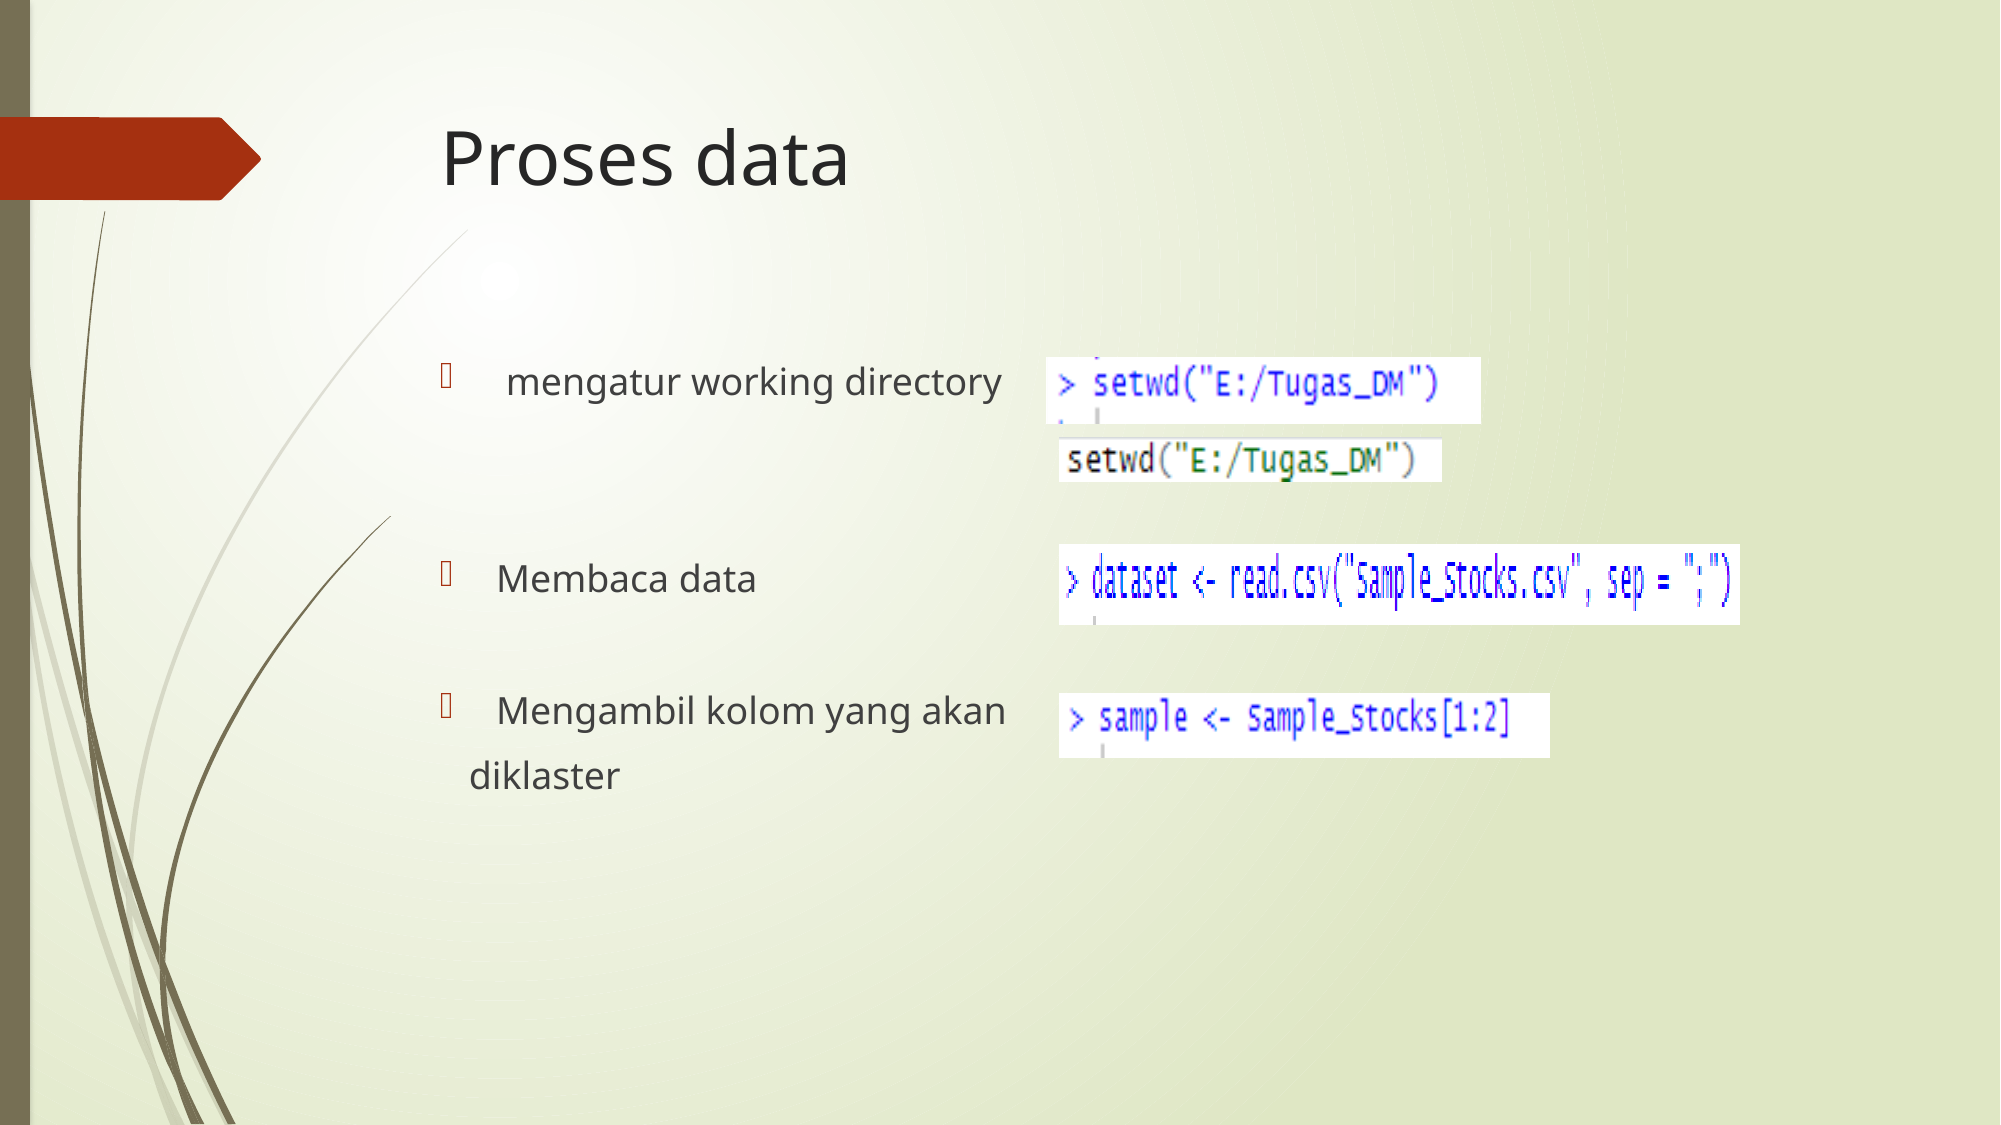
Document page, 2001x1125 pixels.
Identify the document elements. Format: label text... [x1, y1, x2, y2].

picture [1059, 693, 1550, 758]
list mengatur working directory Membaca data Mengambil kolom yang akan diklaster [424, 350, 1888, 970]
picture [1059, 543, 1740, 625]
picture [1046, 356, 1481, 425]
picture [1059, 437, 1442, 483]
title Proses data [425, 102, 1888, 313]
